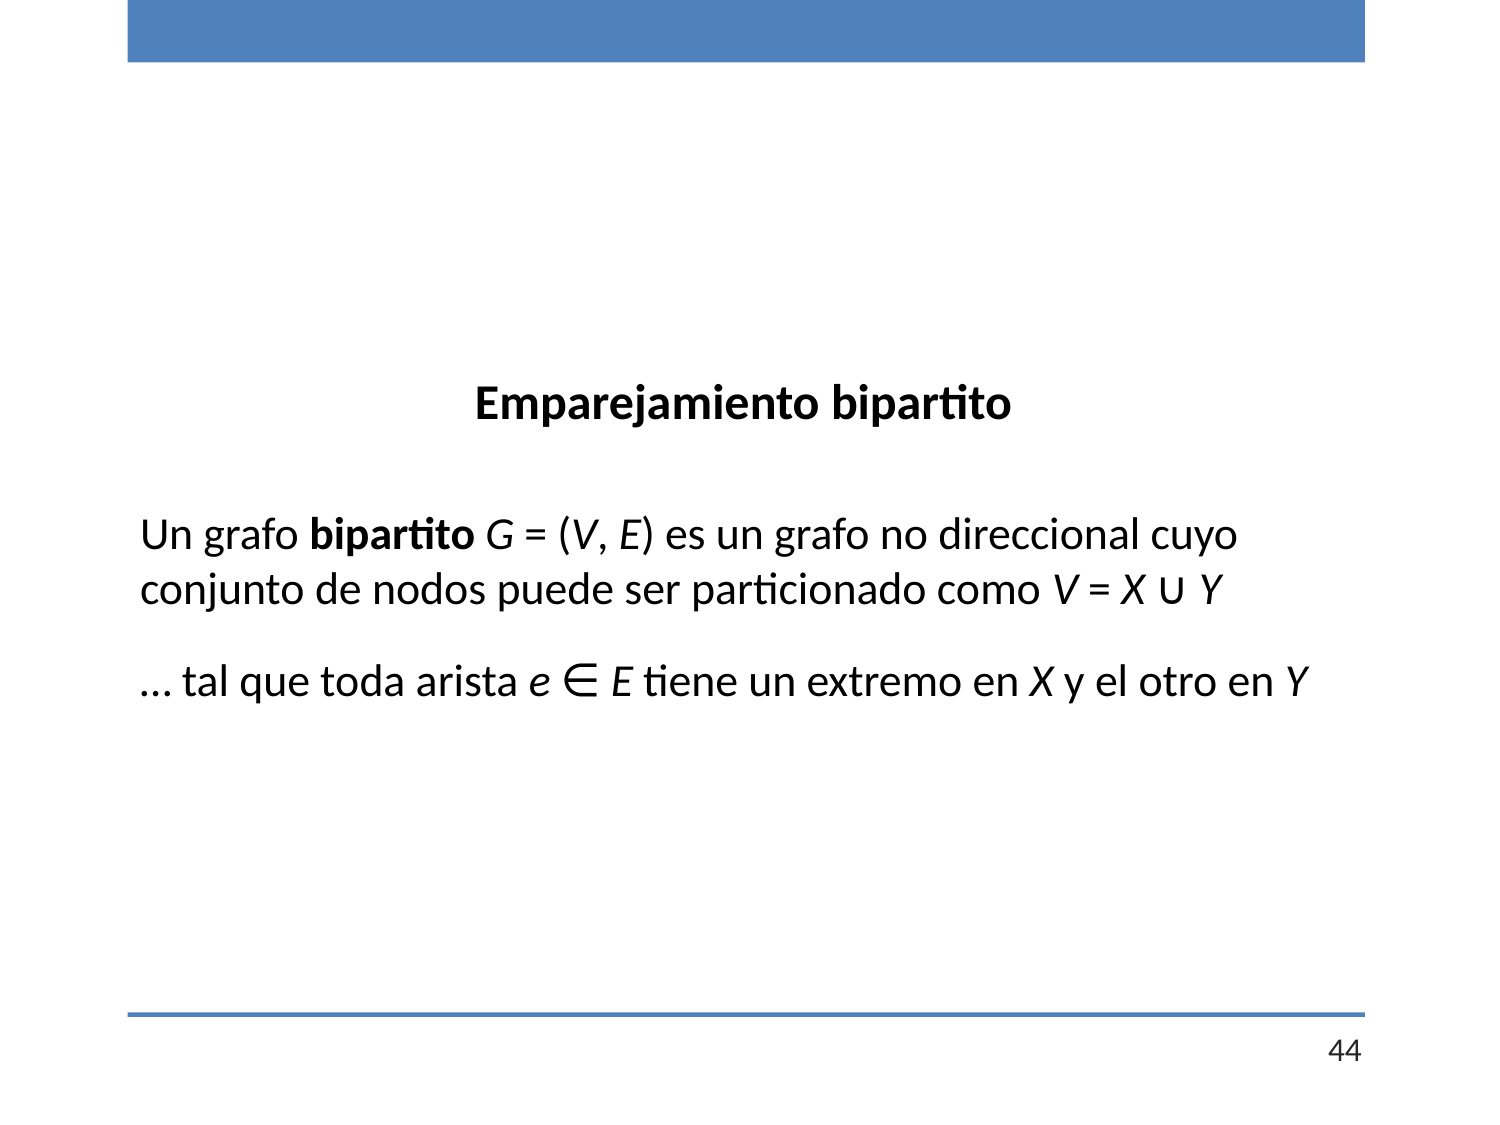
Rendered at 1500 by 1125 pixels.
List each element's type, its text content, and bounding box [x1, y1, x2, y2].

slide_number 44 [1251, 1018, 1377, 1079]
list Emparejamiento bipartito Un grafo bipartito G = (V, E) es un grafo no direccional cuyo conjunto de nodos puede ser particionado como V = X ∪ Y … tal que toda arista e ∈ E tiene un extremo en X y el otro en Y [125, 82, 1363, 993]
